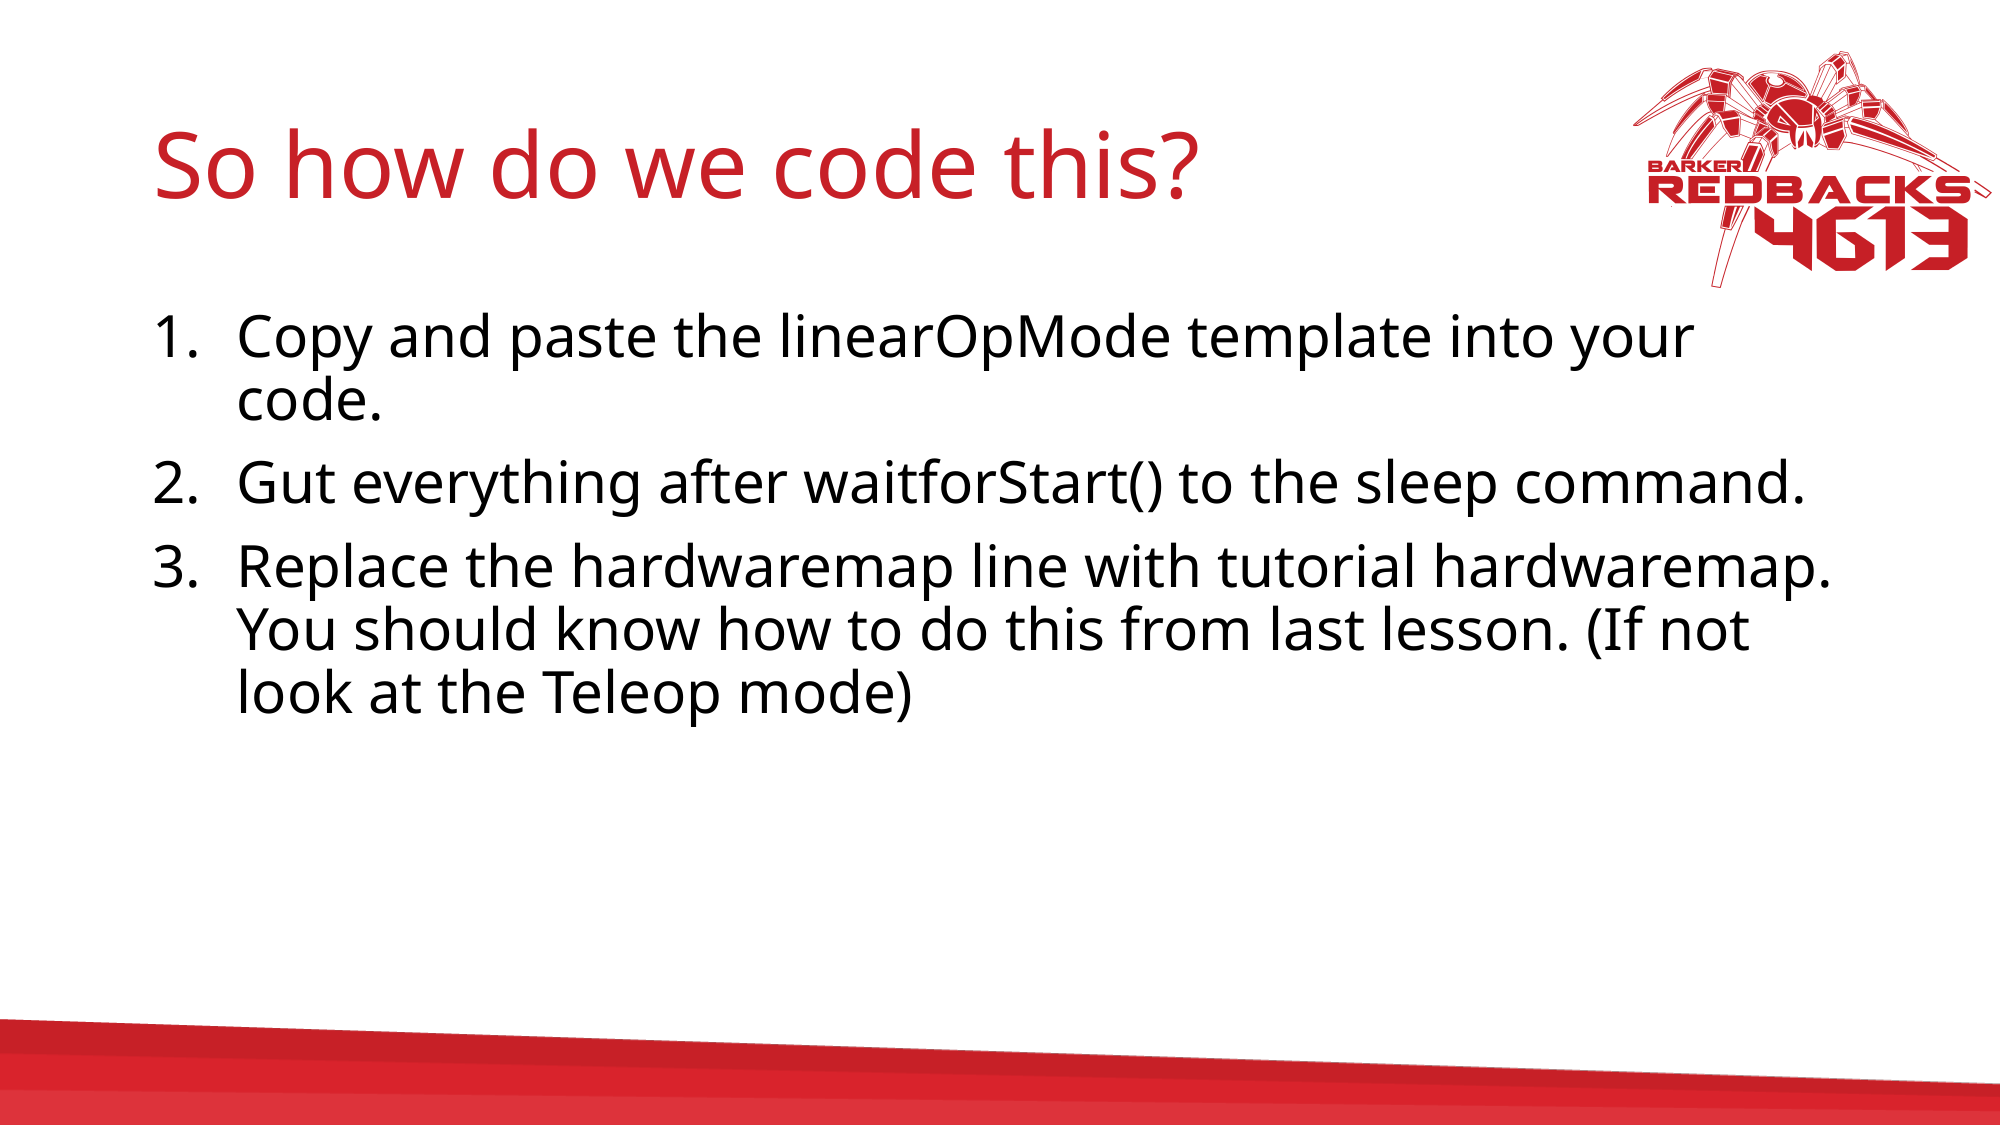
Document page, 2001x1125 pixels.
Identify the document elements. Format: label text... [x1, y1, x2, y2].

list Copy and paste the linearOpMode template into your code. Gut everything after waitforStart() to the sleep command. Replace the hardwaremap line with tutorial hardwaremap. You should know how to do this from last lesson. (If not look at the Teleop mode) [137, 299, 1863, 1014]
title So how do we code this? [138, 59, 1620, 278]
picture [1633, 51, 1992, 288]
picture [0, 1019, 2000, 1125]
